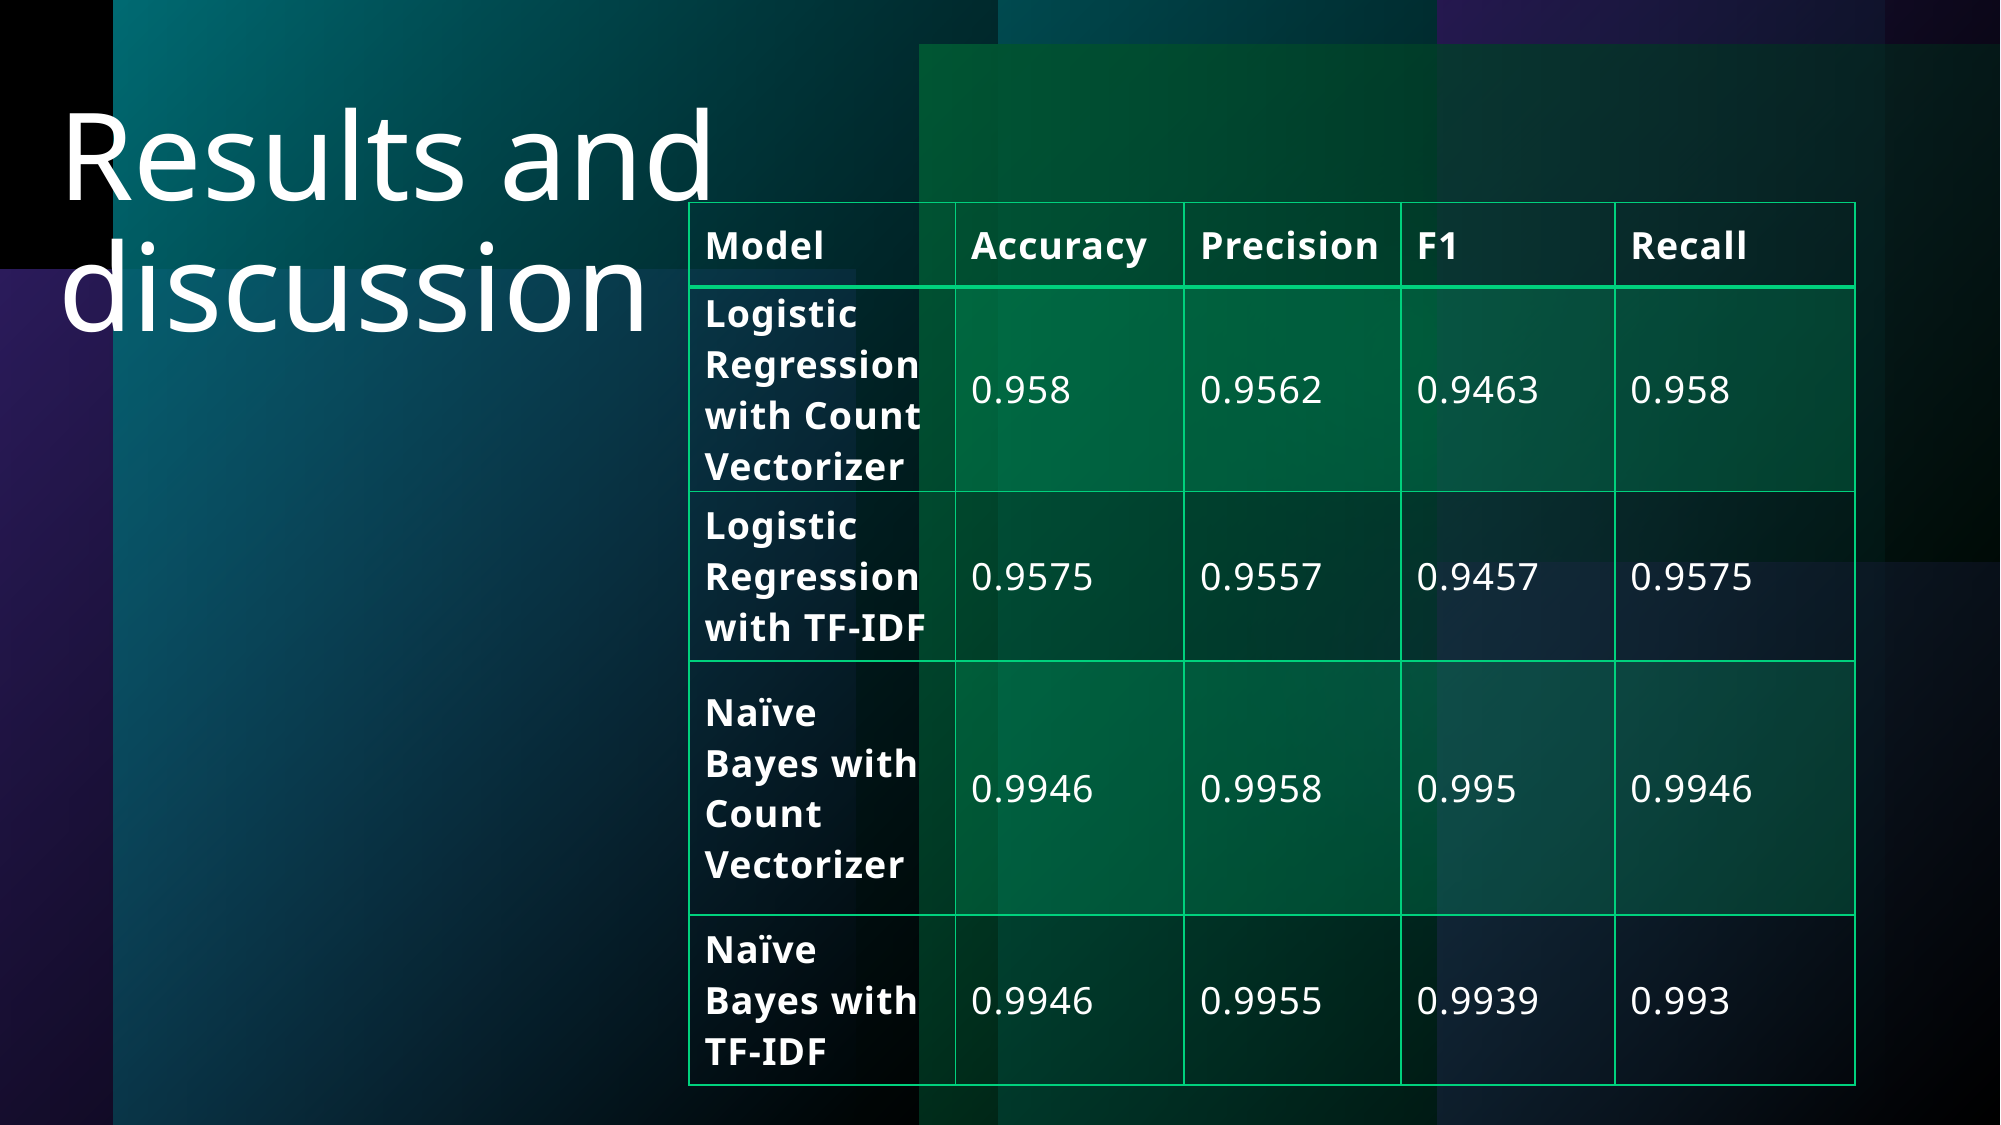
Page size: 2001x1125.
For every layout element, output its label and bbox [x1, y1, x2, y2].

text_box [0, 0, 2000, 1125]
